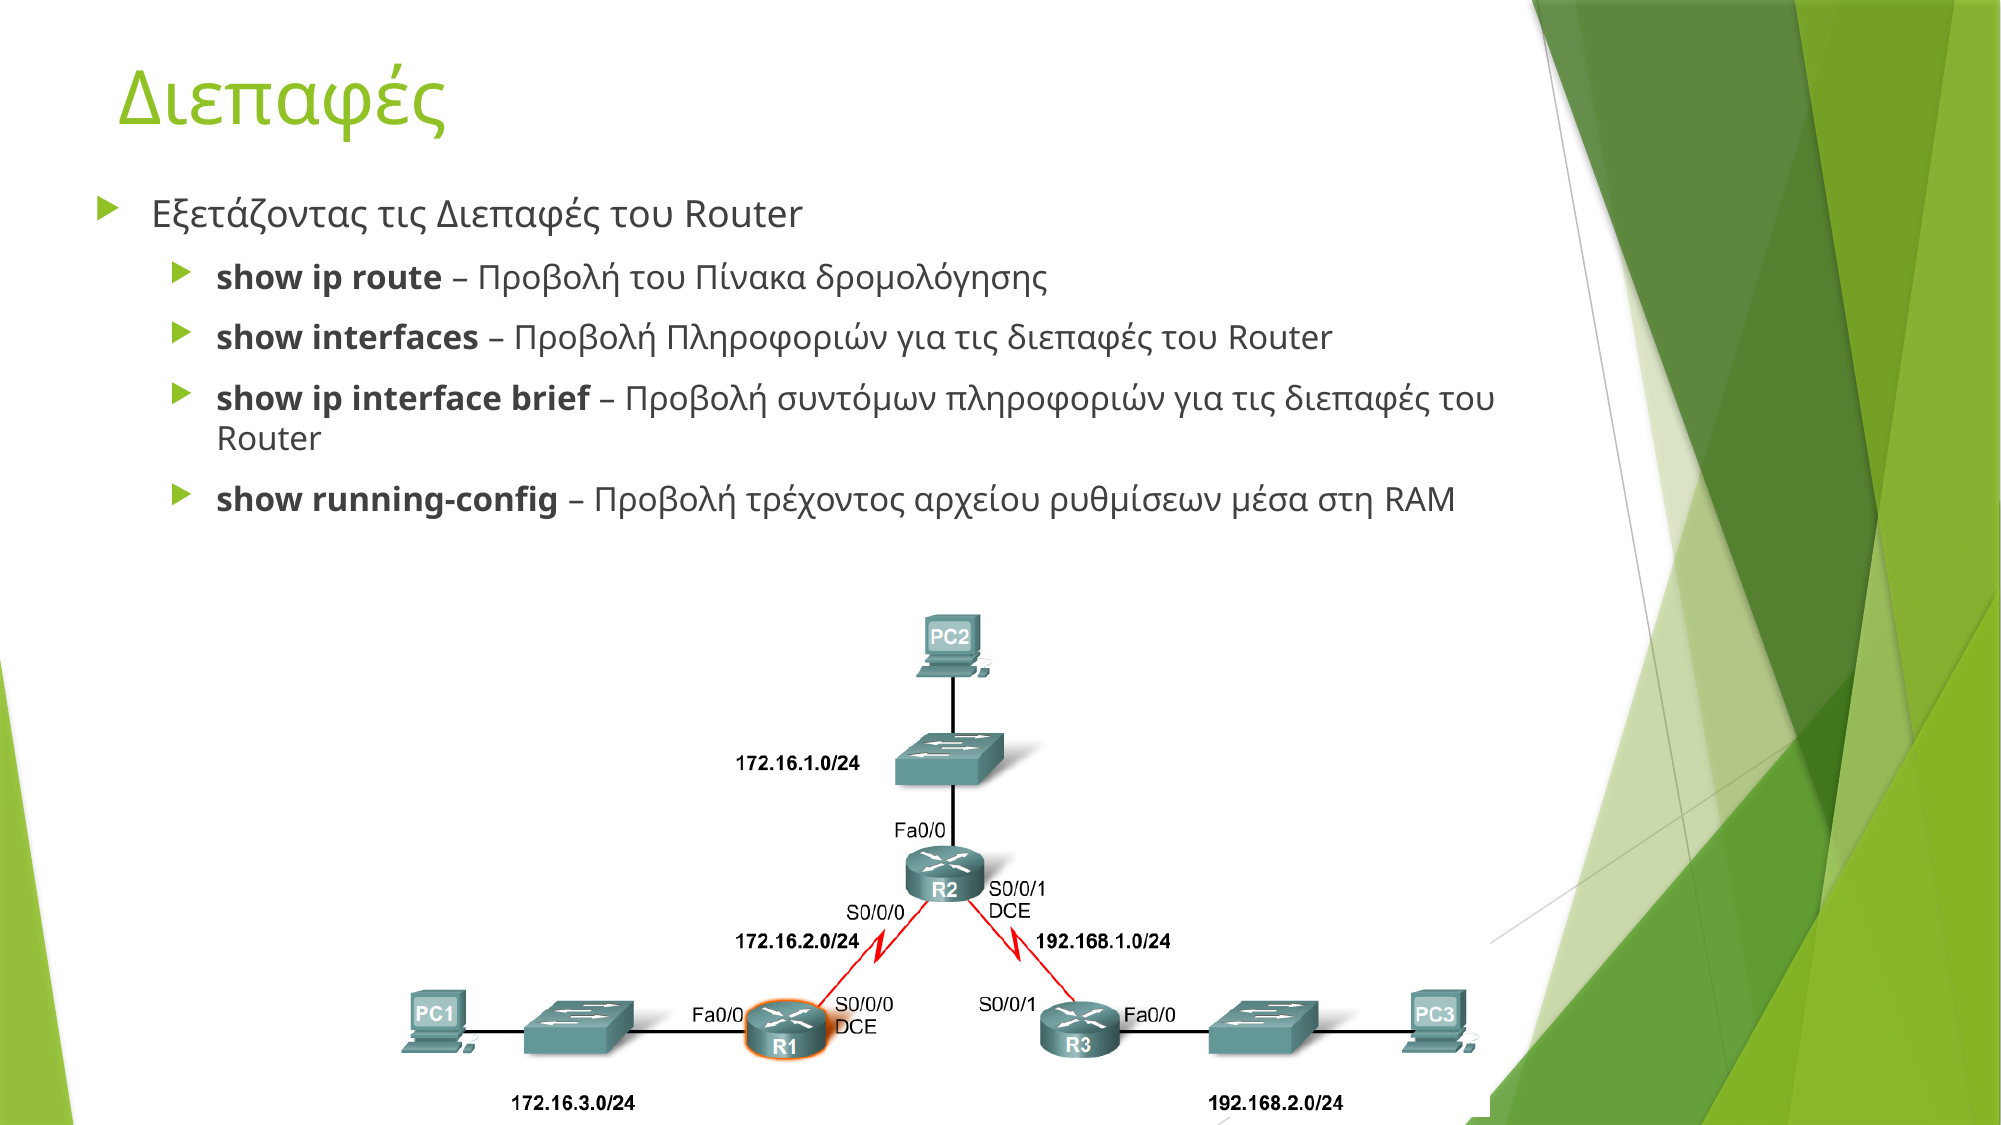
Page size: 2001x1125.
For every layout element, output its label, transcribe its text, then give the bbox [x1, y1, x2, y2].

title Διεπαφές [103, 41, 1647, 272]
picture [399, 579, 1491, 1118]
list Εξετάζοντας τις Διεπαφές του Router show ip route – Προβολή του Πίνακα δρομολόγησης show interfaces – Προβολή Πληροφοριών για τις διεπαφές του Router show ip interface brief – Προβολή συντόμων πληροφοριών για τις διεπαφές του Router show running-config – Προβολή τρέχοντος αρχείου ρυθμίσεων μέσα στη RAM [79, 182, 1548, 871]
